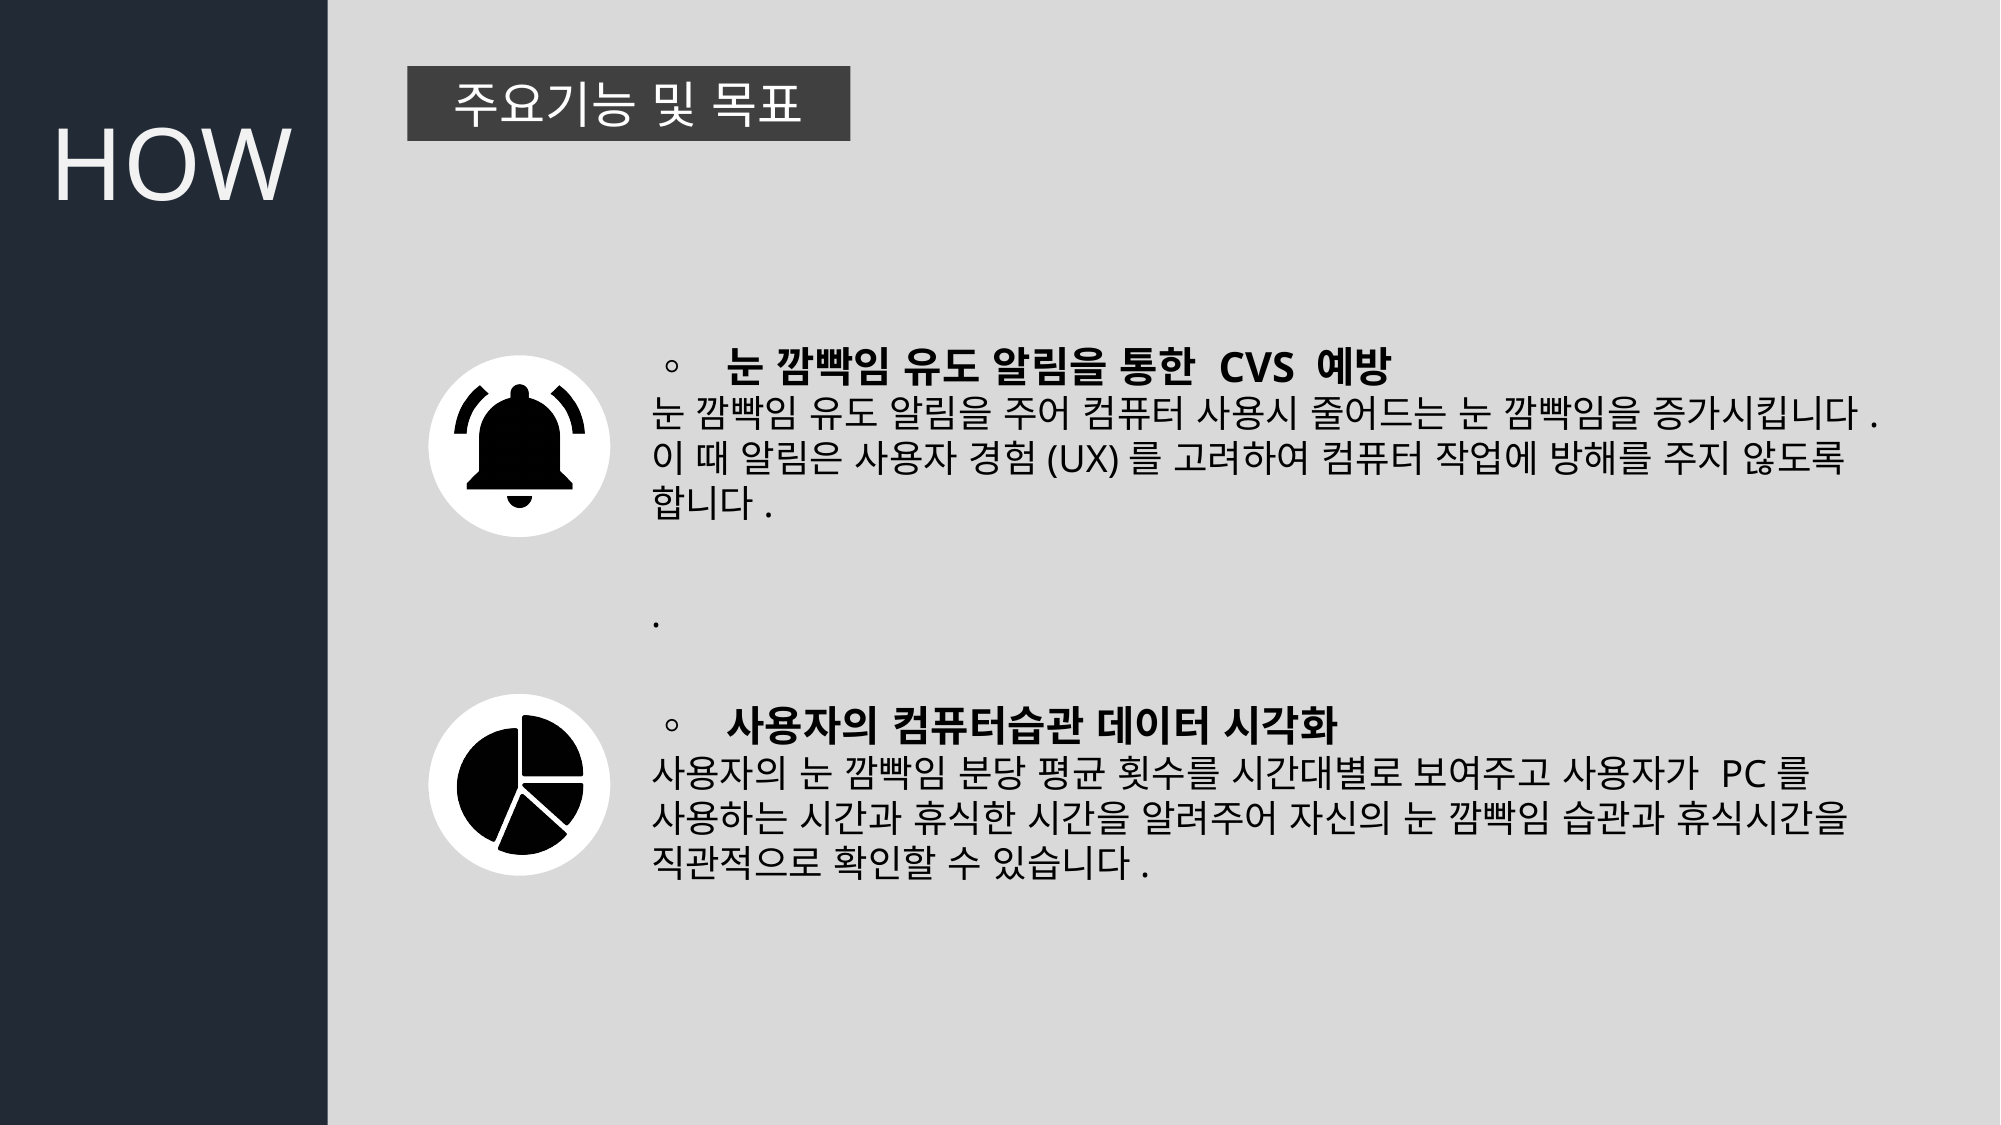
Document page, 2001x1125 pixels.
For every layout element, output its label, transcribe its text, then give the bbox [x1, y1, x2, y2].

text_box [421, 687, 617, 883]
text_box HOW [34, 93, 309, 228]
text_box 주요기능 및 목표 [407, 66, 851, 141]
text_box ◦ 눈 깜빡임 유도 알림을 통한 CVS 예방 눈 깜빡임 유도 알림을 주어 컴퓨터 사용시 줄어드는 눈 깜빡임을 증가시킵니다. 이 때 알림은 사용자 경험(UX)를 고려하여 컴퓨터 작업에 방해를 주지 않도록 합니다. . ◦ 사용자의 컴퓨터습관 데이터 시각화 사용자의 눈 깜빡임 분당 평균 횟수를 시간대별로 보여주고 사용자가 PC를 사용하는 시간과 휴식한 시간을 알려주어 자신의 눈 깜빡임 습관과 휴식시간을 직관적으로 확인할 수 있습니다. [636, 282, 1932, 893]
text_box [0, 0, 329, 1125]
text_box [421, 348, 617, 544]
